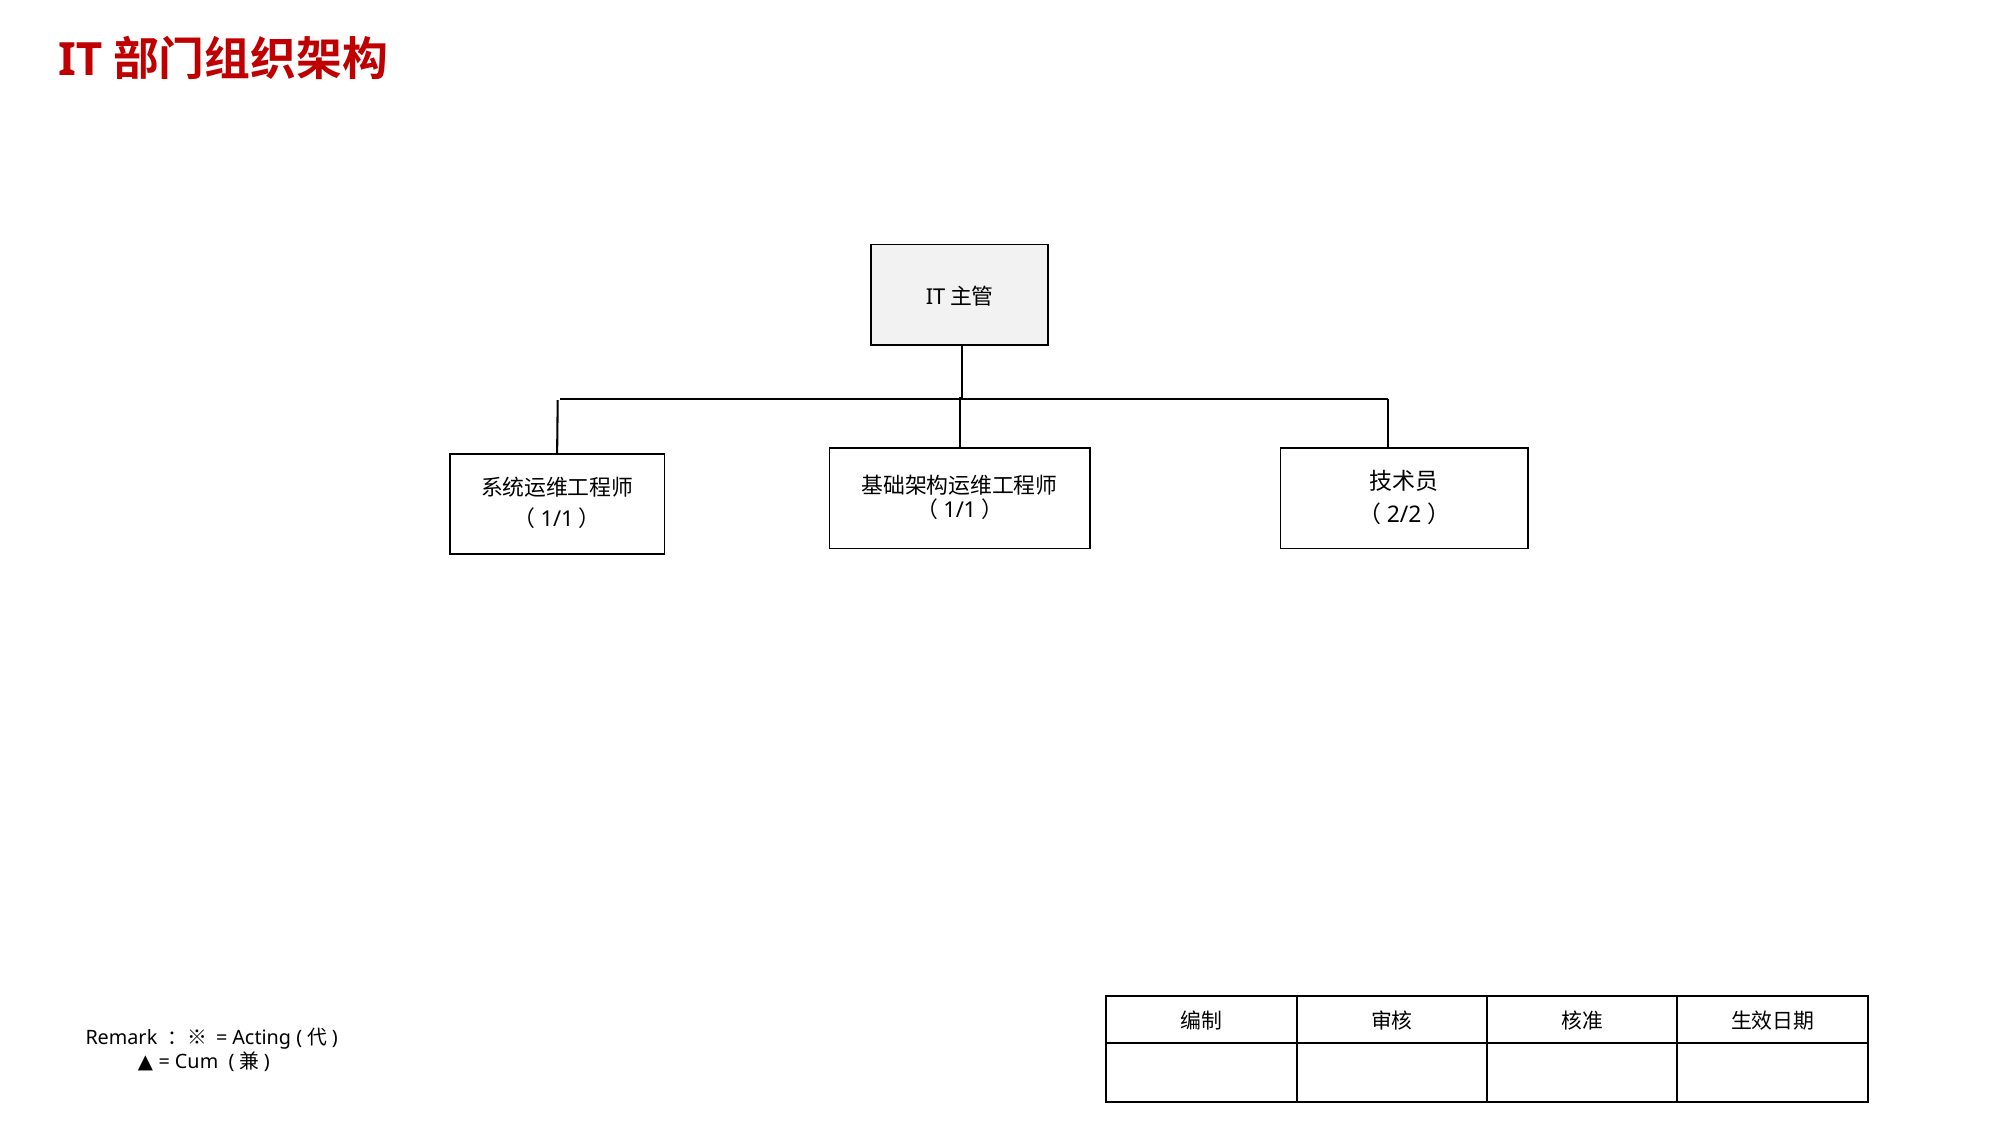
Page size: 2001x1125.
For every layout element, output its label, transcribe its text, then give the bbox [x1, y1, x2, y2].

table_cell [1298, 1044, 1486, 1101]
table_header 审核 [1298, 997, 1486, 1042]
text_box 基础架构运维工程师（1/1） [828, 447, 1091, 550]
text_box IT主管 [870, 243, 1050, 347]
table_header 编制 [1107, 997, 1296, 1042]
text_box 技术员 （2/2） [1279, 447, 1529, 550]
text_box IT部门组织架构 [56, 28, 1612, 93]
table_cell [1107, 1044, 1296, 1101]
text_box Remark ：※ = Acting (代) ▲ = Cum (兼) [43, 1017, 407, 1080]
table_cell [1678, 1044, 1867, 1101]
table_cell [1488, 1044, 1676, 1101]
table_header 生效日期 [1678, 997, 1867, 1042]
table_header 核准 [1488, 997, 1676, 1042]
text_box 系统运维工程师 （1/1） [448, 452, 666, 556]
